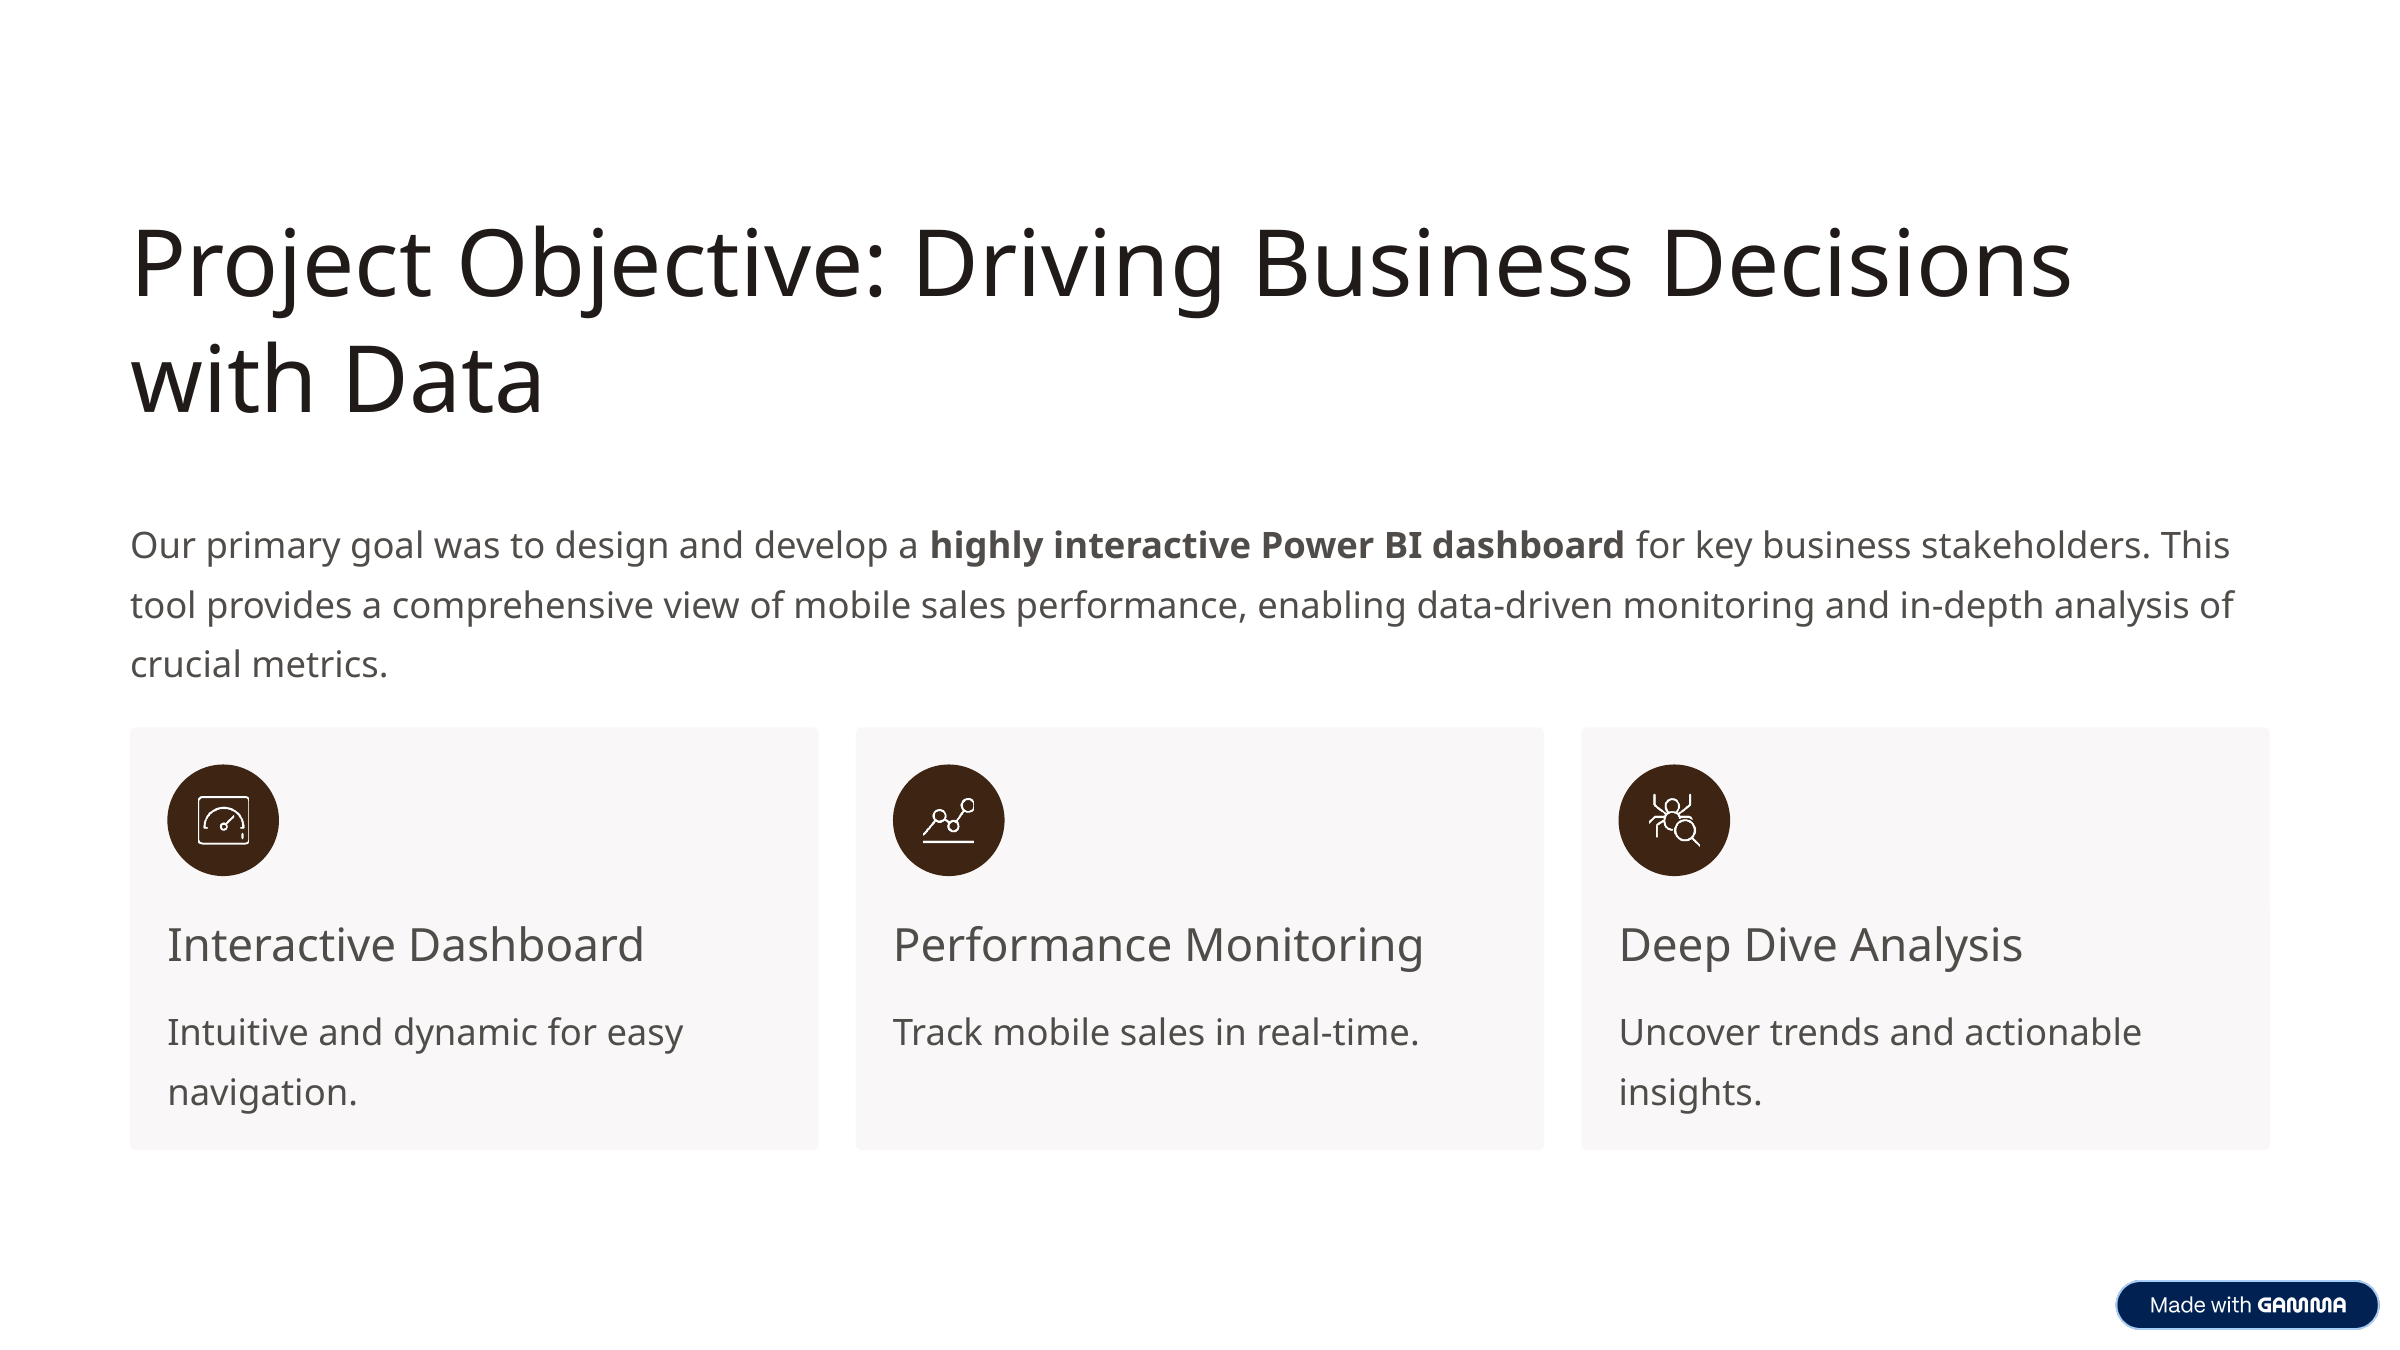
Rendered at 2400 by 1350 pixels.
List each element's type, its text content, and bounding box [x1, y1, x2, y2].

picture [2106, 1271, 2389, 1339]
picture [923, 788, 974, 852]
picture [1649, 788, 1700, 852]
picture [198, 788, 249, 852]
text_box [130, 727, 819, 1151]
text_box [1581, 727, 2270, 1151]
text_box Project Objective: Driving Business Decisions with Data [130, 199, 2270, 433]
text_box [855, 727, 1545, 1151]
text_box Interactive Dashboard [167, 913, 674, 972]
text_box [892, 764, 1005, 877]
text_box Intuitive and dynamic for easy navigation. [167, 993, 782, 1113]
text_box Performance Monitoring [892, 913, 1457, 972]
text_box Deep Dive Analysis [1618, 913, 2084, 972]
text_box Track mobile sales in real-time. [892, 993, 1507, 1054]
text_box Our primary goal was to design and develop a highly interactive Power BI dashboard for key business stakeholders. This tool provides a comprehensive view of mobile sales performance, enabling data-driven monitoring and in-depth analysis of crucial metrics. [130, 506, 2270, 686]
text_box Uncover trends and actionable insights. [1618, 993, 2233, 1113]
text_box [1618, 764, 1731, 877]
text_box [167, 764, 279, 877]
